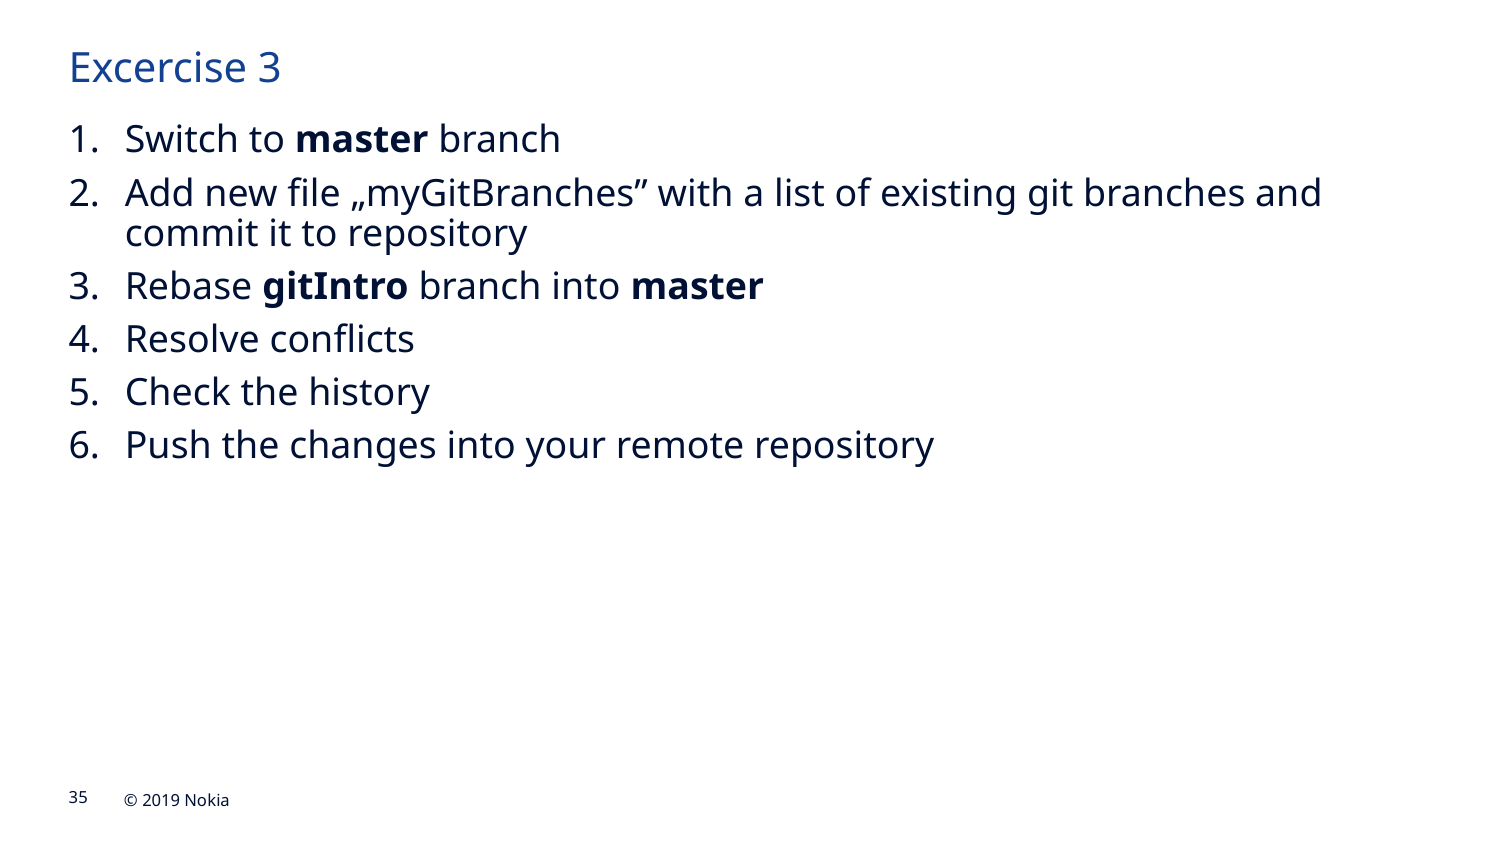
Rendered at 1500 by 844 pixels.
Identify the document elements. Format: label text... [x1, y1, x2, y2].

list Switch to master branch Add new file „myGitBranches” with a list of existing git branches and commit it to repository Rebase gitIntro branch into master Resolve conflicts Check the history Push the changes into your remote repository [68, 120, 1432, 705]
list Excercise 3 [68, 46, 1432, 97]
